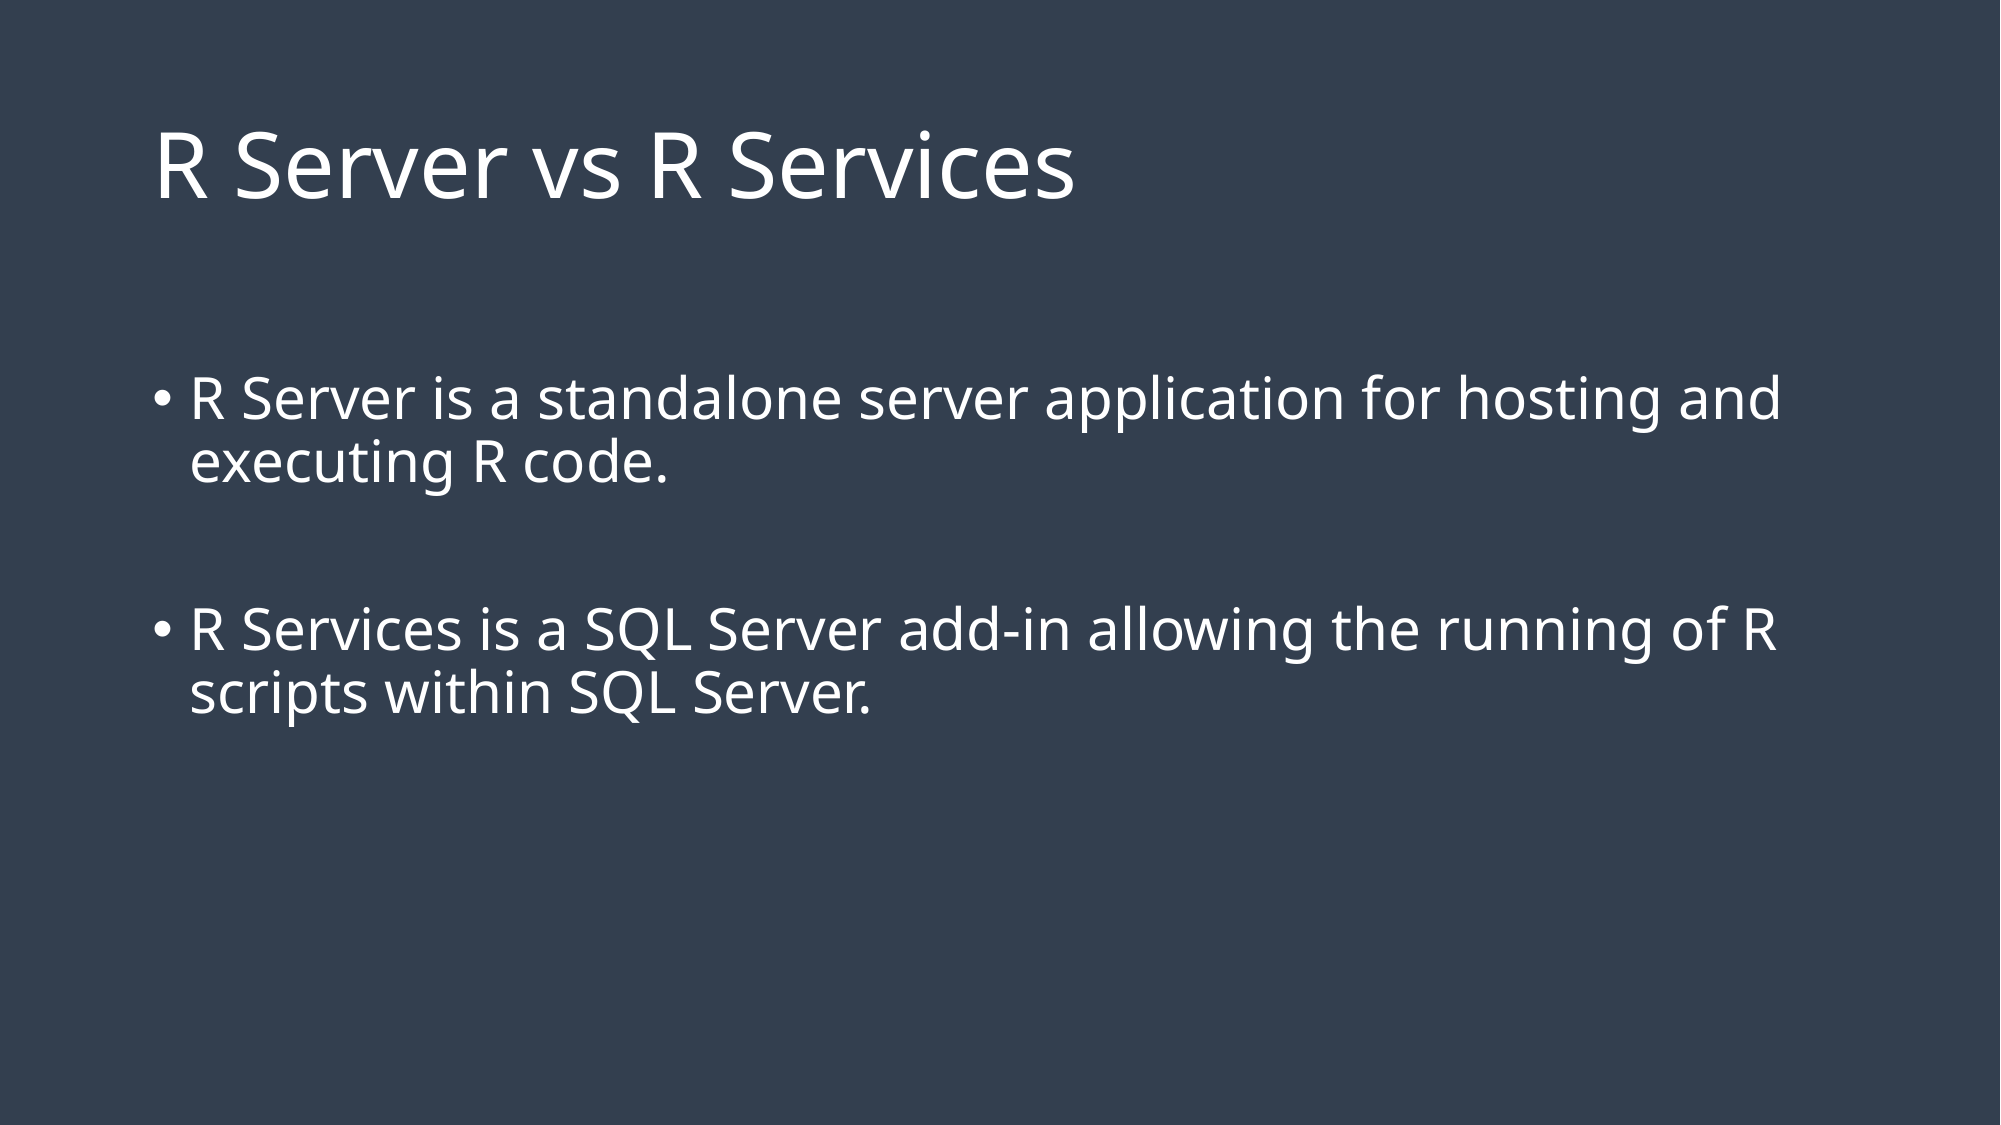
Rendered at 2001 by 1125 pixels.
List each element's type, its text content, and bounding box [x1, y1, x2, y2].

list R Server is a standalone server application for hosting and executing R code. R Services is a SQL Server add-in allowing the running of R scripts within SQL Server. [137, 362, 1863, 761]
title R Server vs R Services [137, 59, 1863, 278]
